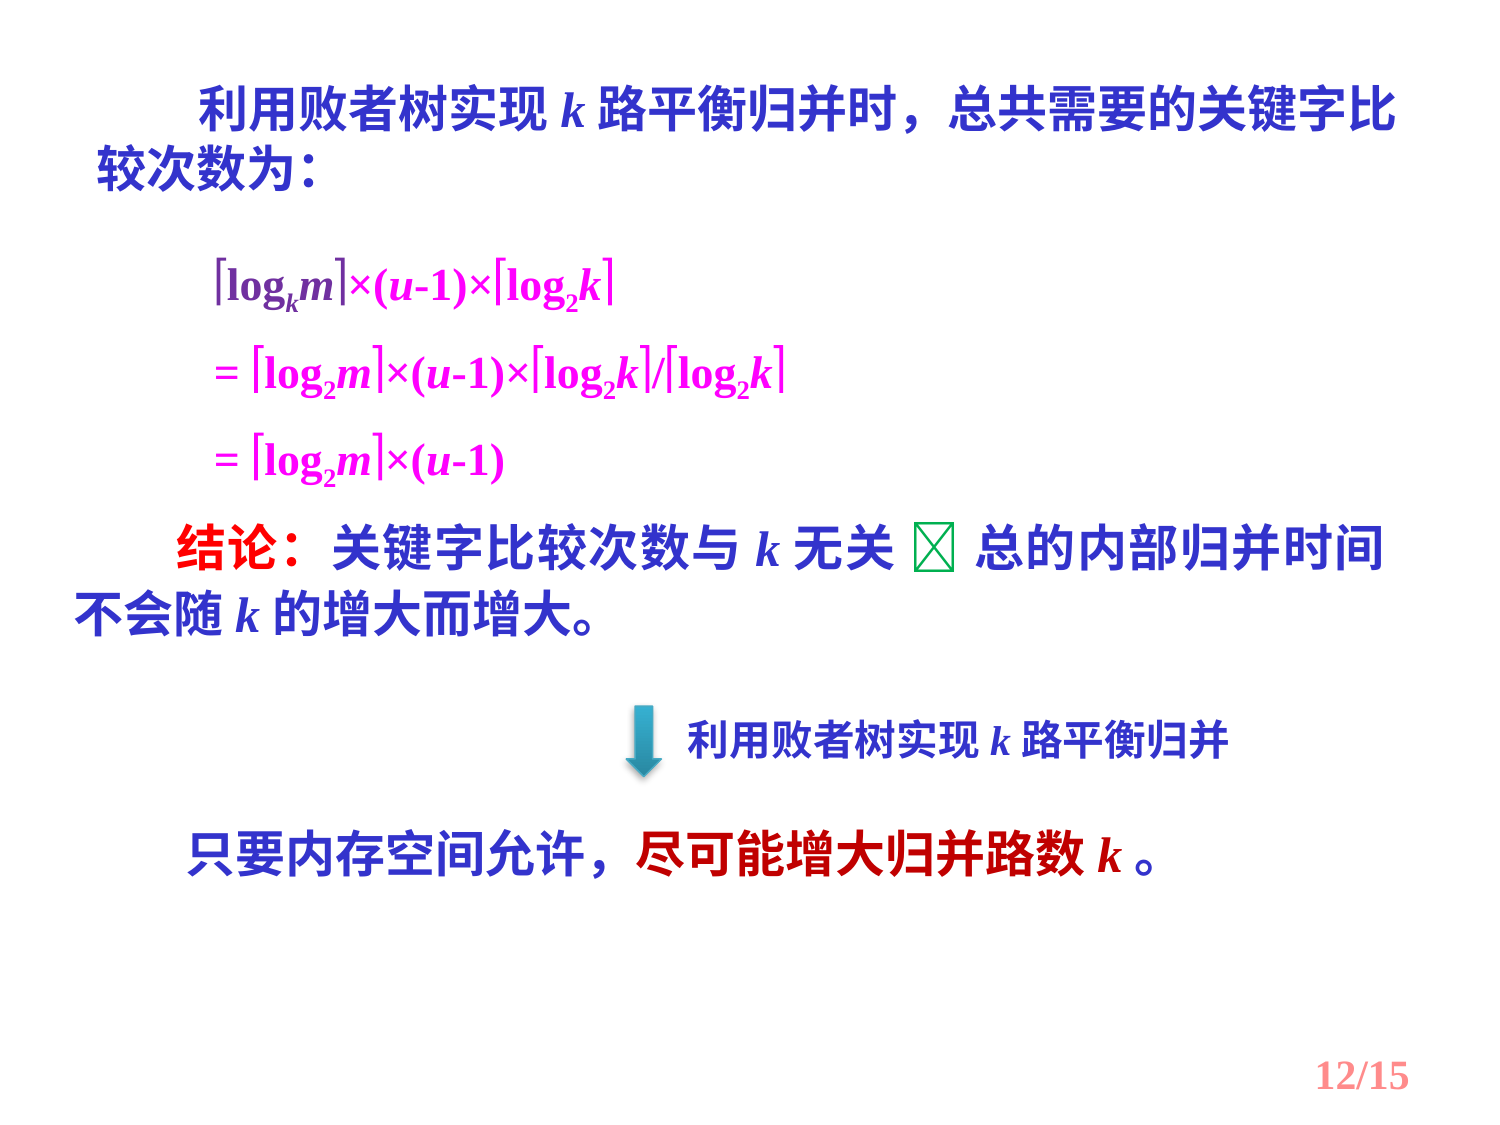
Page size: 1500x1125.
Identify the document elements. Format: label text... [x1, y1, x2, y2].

slide_number 12/15 [1074, 1042, 1425, 1103]
text_box logkm×(u-1)×log2k = log2m×(u-1)×log2k/log2k = log2m×(u-1) [199, 222, 1102, 500]
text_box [75, 705, 1377, 891]
text_box 利用败者树实现k路平衡归并时，总共需要的关键字比较次数为： [81, 70, 1418, 205]
text_box 结论：关键字比较次数与k无关  总的内部归并时间不会随k的增大而增大。 [58, 502, 1400, 651]
